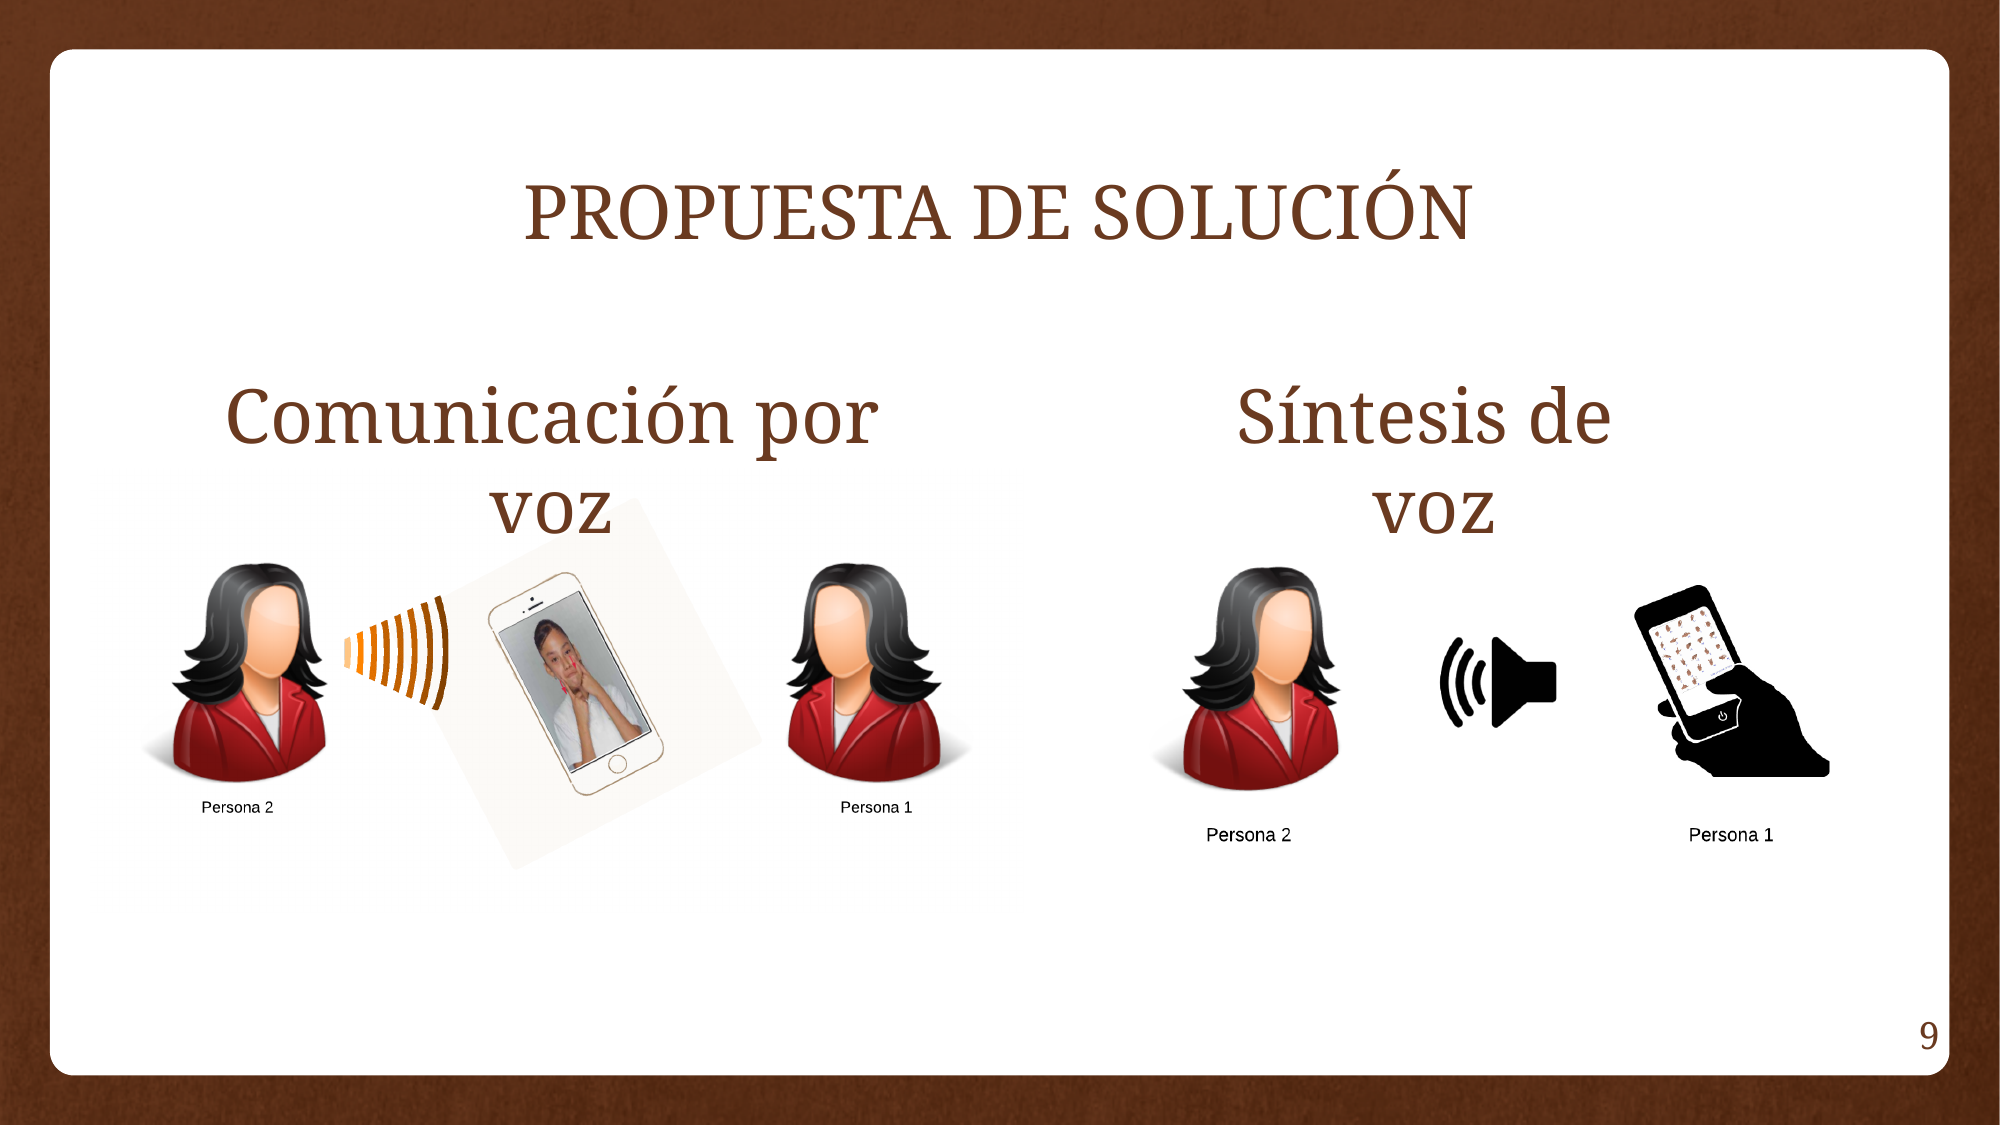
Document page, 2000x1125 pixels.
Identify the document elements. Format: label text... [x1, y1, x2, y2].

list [90, 468, 1024, 913]
text_box Comunicación por voz [199, 361, 906, 468]
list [1082, 520, 1898, 910]
title PROPUESTA DE SOLUCIÓN [199, 70, 1800, 263]
slide_number 9 [1838, 1012, 1956, 1063]
text_box Síntesis de voz [1082, 361, 1788, 520]
